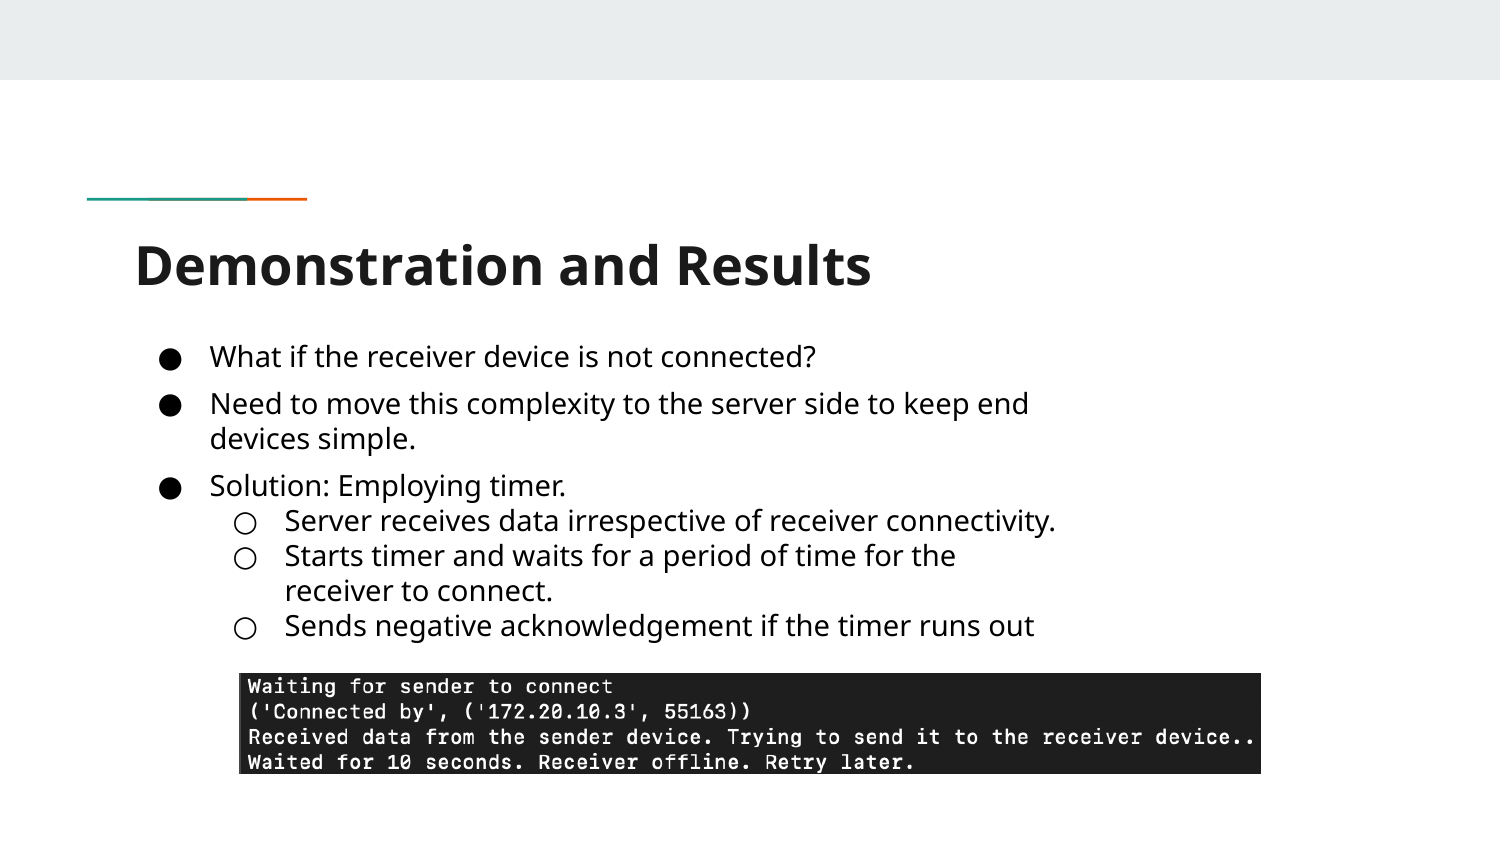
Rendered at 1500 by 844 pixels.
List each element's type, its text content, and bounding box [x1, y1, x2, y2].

title Demonstration and Results [119, 216, 1381, 305]
text_box [119, 394, 285, 450]
text_box What if the receiver device is not connected? Need to move this complexity to the server side to keep end devices simple. Solution: Employing timer. Server receives data irrespective of receiver connectivity. Starts timer and waits for a period of time for the receiver to connect. Sends negative acknowledgement if the timer runs out [119, 318, 1076, 740]
picture [239, 672, 1262, 775]
